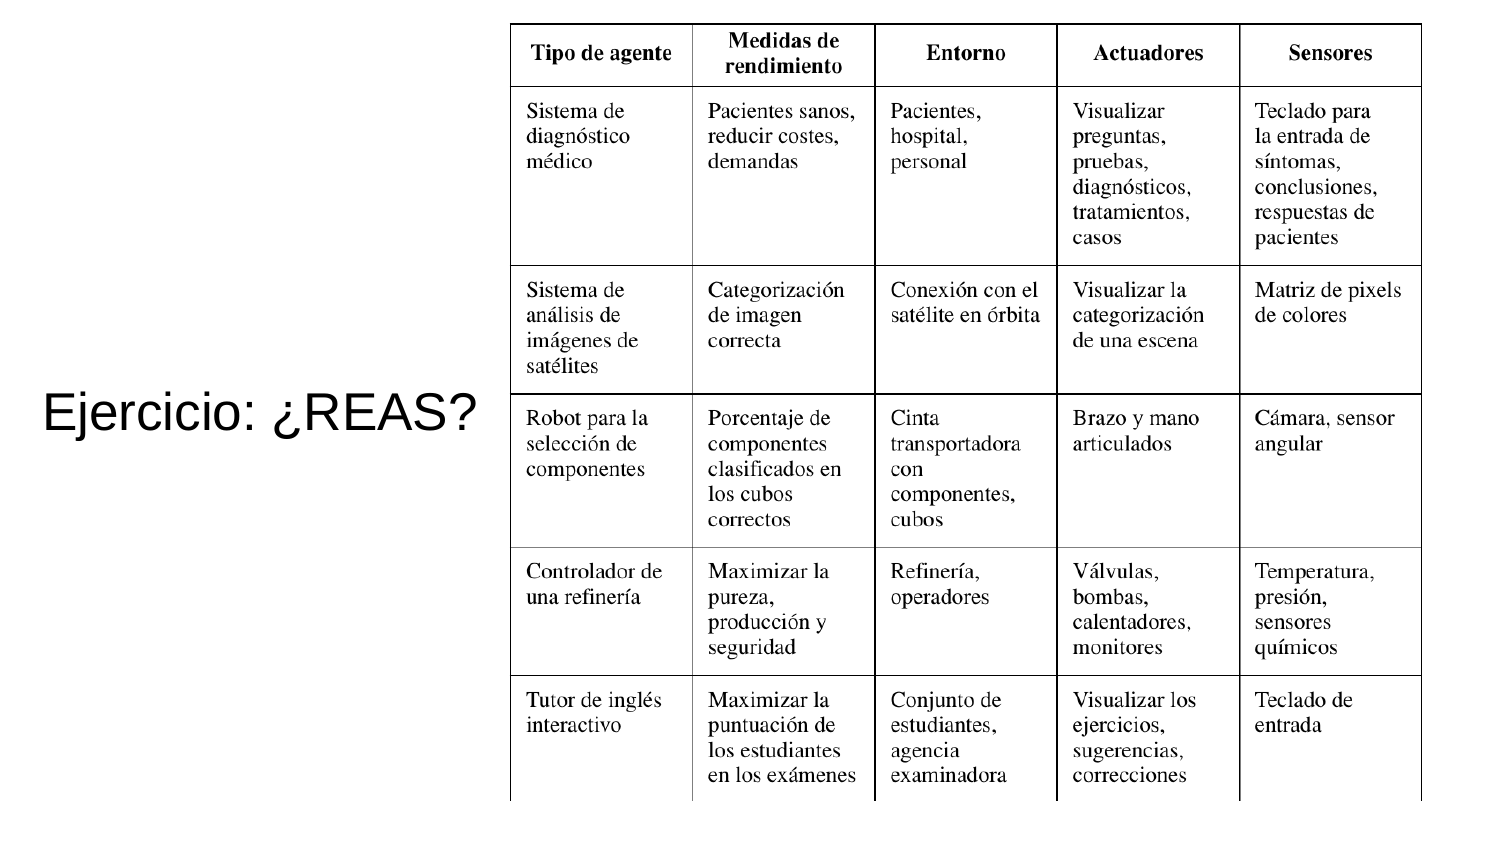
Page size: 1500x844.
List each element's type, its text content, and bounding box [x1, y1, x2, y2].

picture [508, 18, 1426, 801]
title Ejercicio: ¿REAS? [27, 362, 503, 457]
